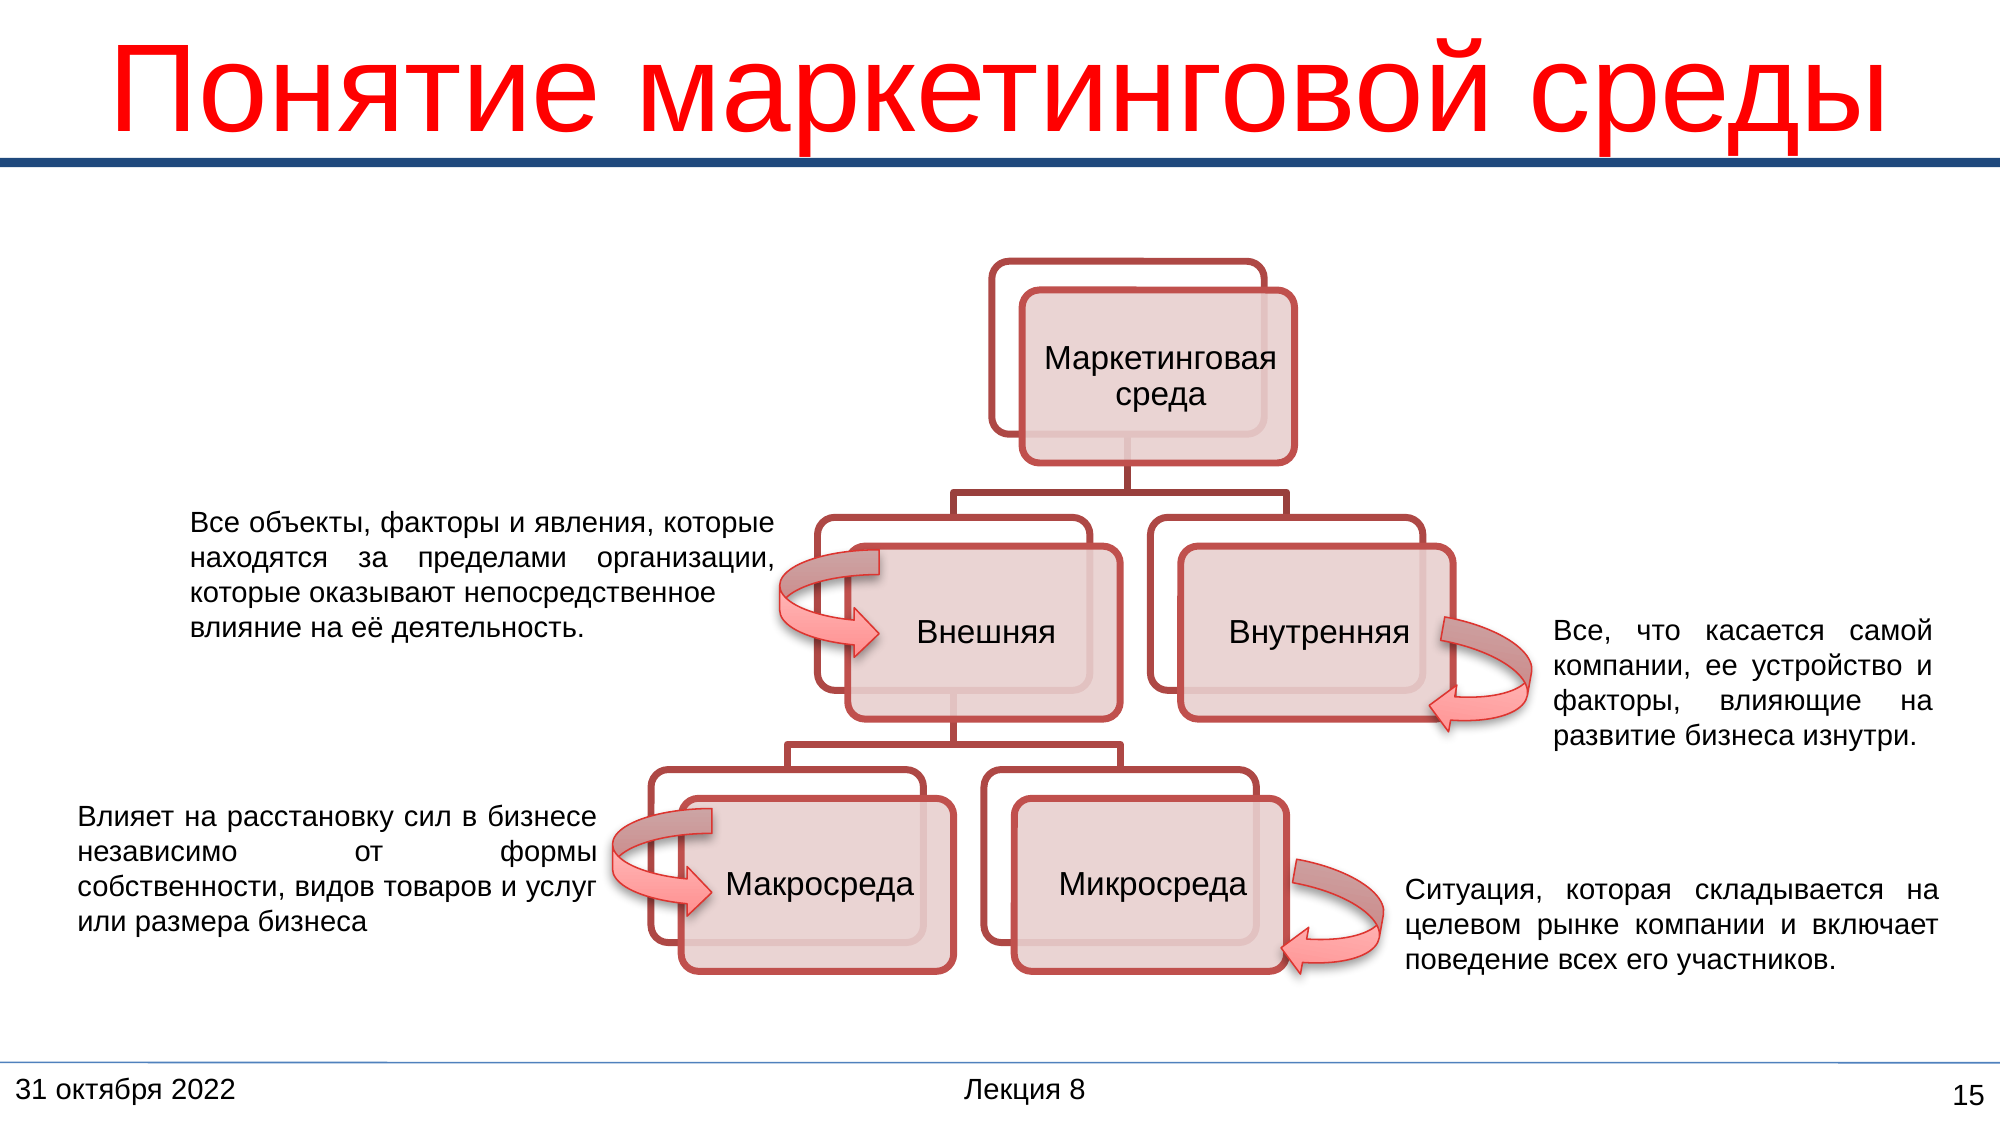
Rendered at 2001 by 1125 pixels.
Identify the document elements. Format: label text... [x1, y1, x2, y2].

text_box Влияет на расстановку сил в бизнесе независимо от формы собственности, видов товаров и услуг или размера бизнеса [62, 790, 479, 945]
slide_number 15 [1616, 1062, 2000, 1125]
title Понятие маркетинговой среды [0, 0, 2000, 163]
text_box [487, 264, 1617, 972]
text_box Ситуация, которая складывается на целевом рынке компании и включает поведение всех его участников. [1619, 862, 1955, 983]
text_box Все объекты, факторы и явления, которые находятся за пределами организации, которые оказывают непосредственное влияние на её деятельность. [174, 495, 479, 651]
footer Лекция 8 [433, 1062, 1616, 1125]
text_box Все, что касается самой компании, ее устройство и факторы, влияющие на развитие бизнеса изнутри. [1625, 604, 1948, 759]
slide_number 31 октября 2022 [0, 1062, 433, 1125]
